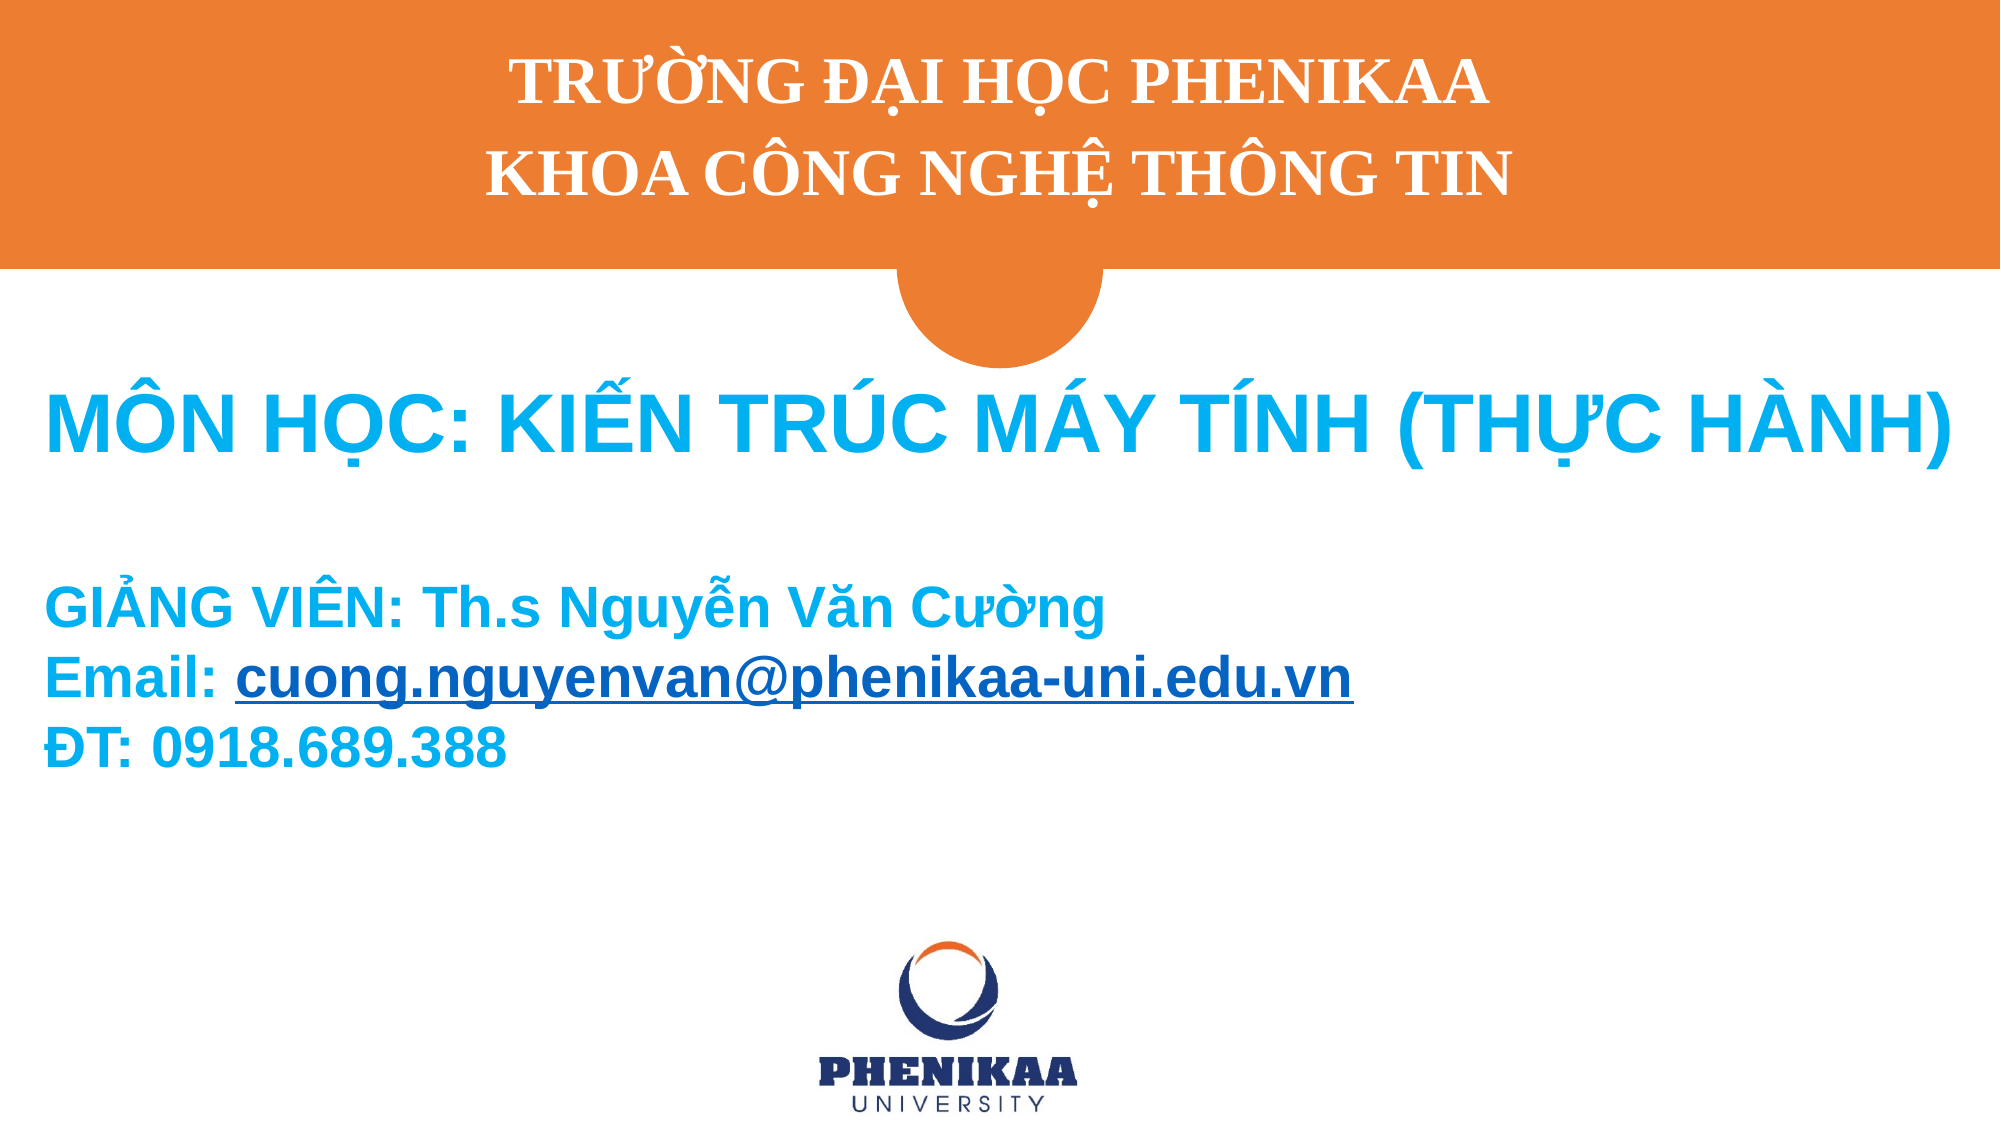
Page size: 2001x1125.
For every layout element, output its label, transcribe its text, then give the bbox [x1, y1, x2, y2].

text_box TRƯỜNG ĐẠI HỌC PHENIKAA KHOA CÔNG NGHỆ THÔNG TIN [0, 68, 2000, 188]
text_box MÔN HỌC: KIẾN TRÚC MÁY TÍNH (THỰC HÀNH) GIẢNG VIÊN: Th.s Nguyễn Văn Cường Email: cuong.nguyenvan@phenikaa-uni.edu.vn ĐT: 0918.689.388 [29, 362, 1971, 887]
picture [817, 937, 1079, 1116]
